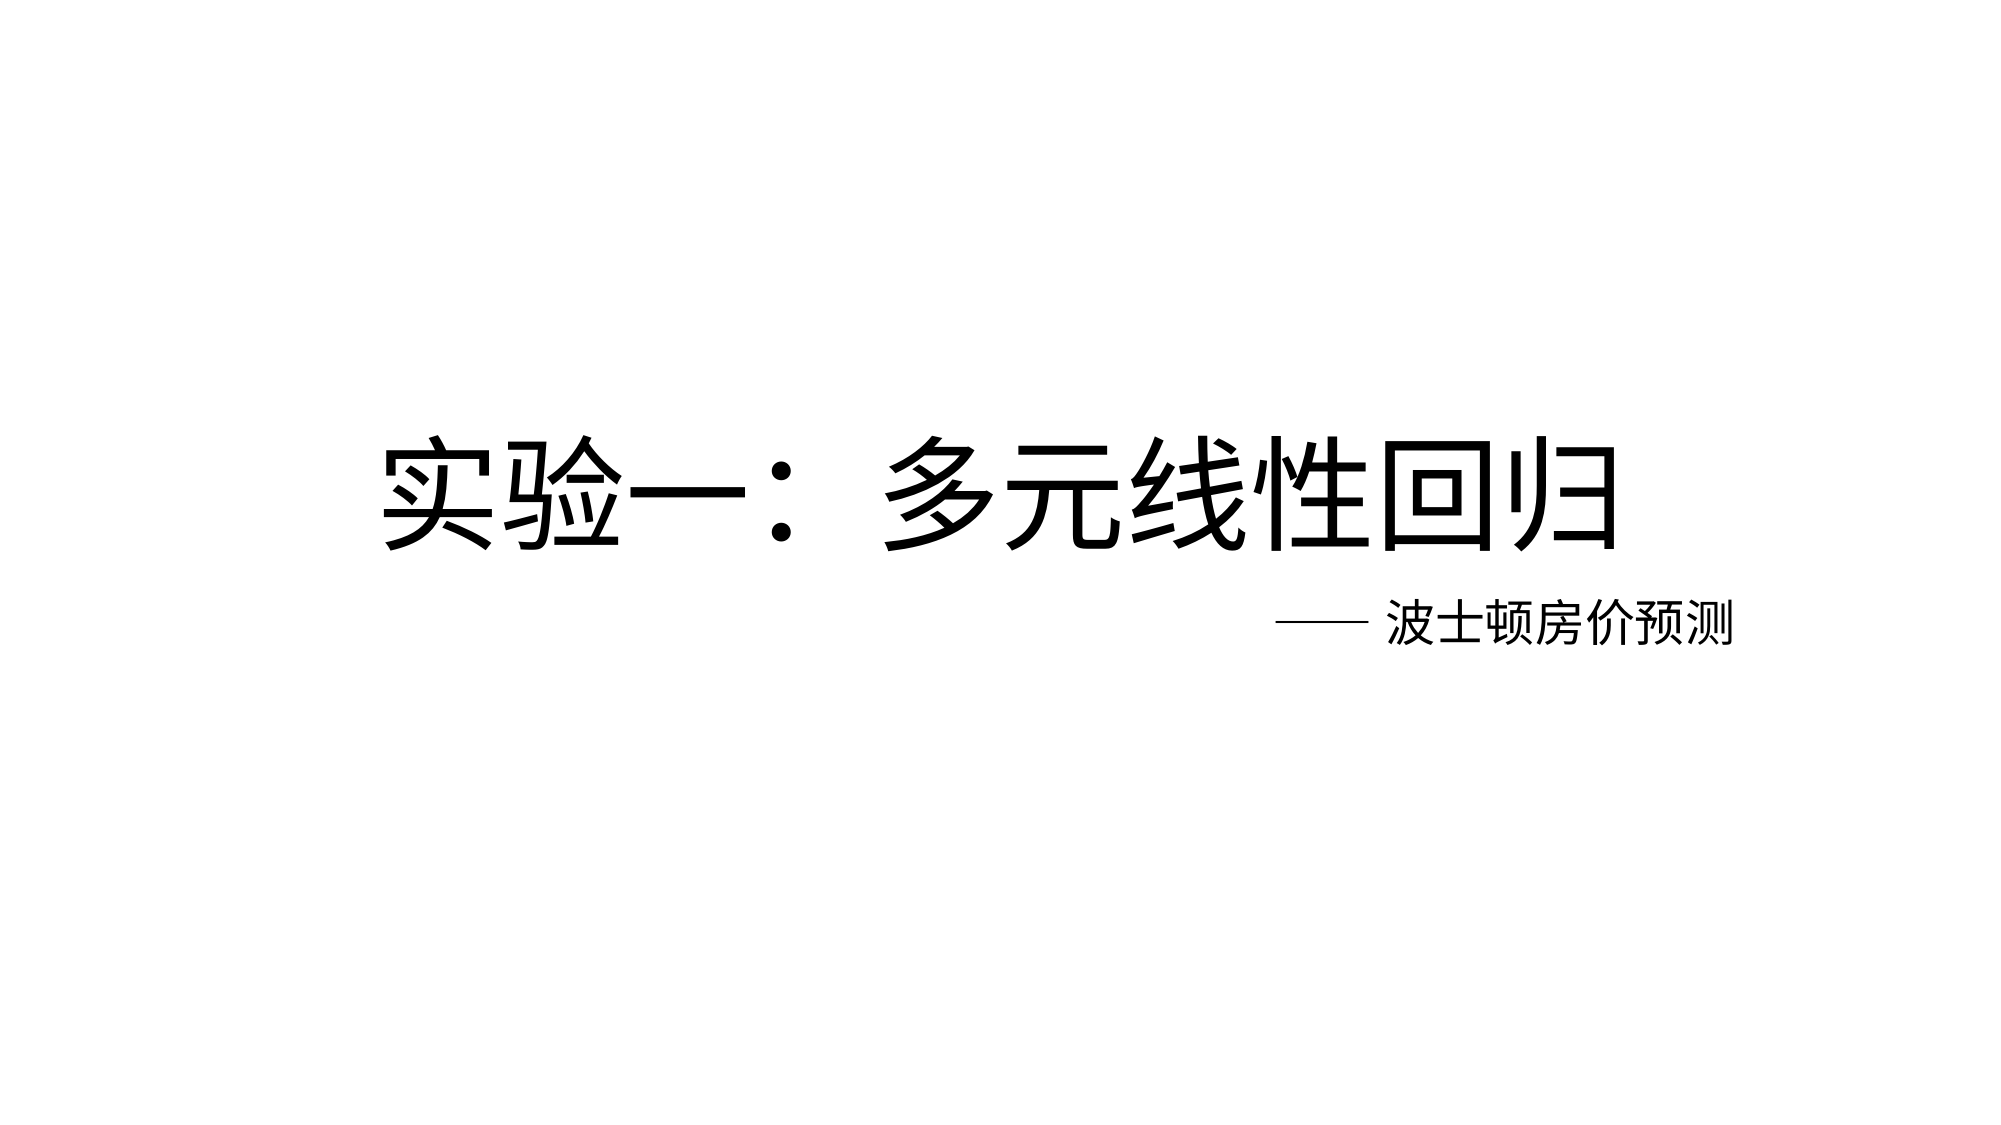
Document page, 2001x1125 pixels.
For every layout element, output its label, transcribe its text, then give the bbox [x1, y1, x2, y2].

title 实验一：多元线性回归 [249, 184, 1750, 576]
subtitle ——波士顿房价预测 [249, 590, 1750, 863]
